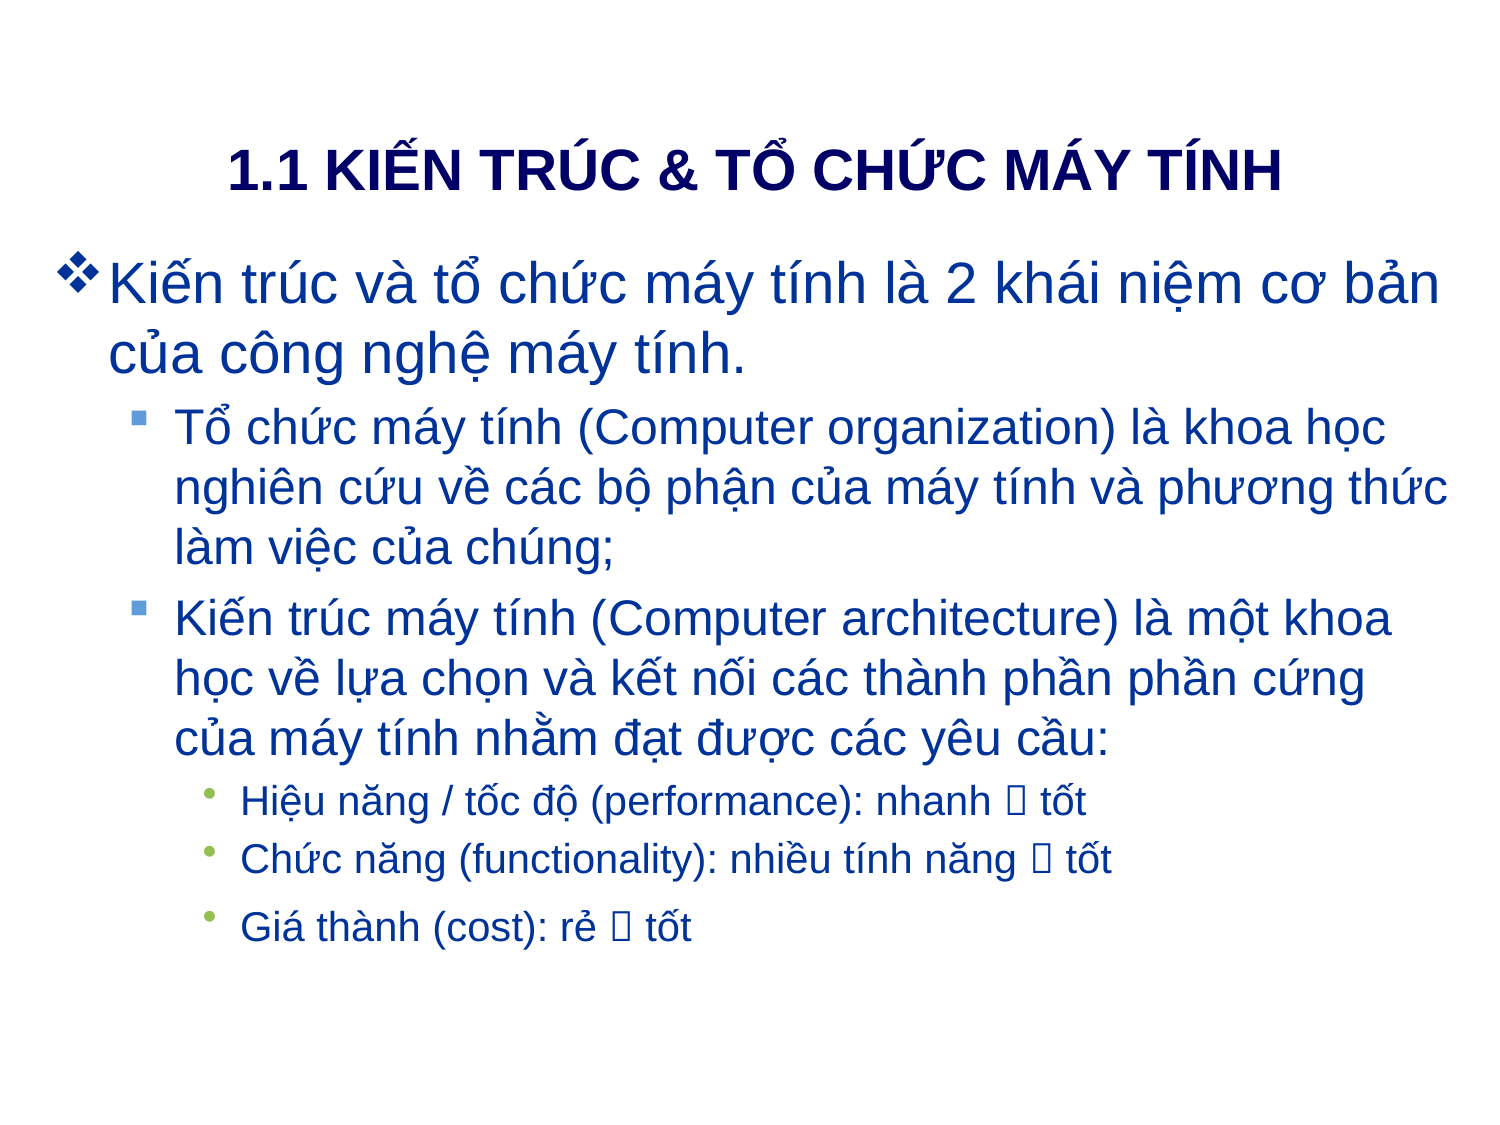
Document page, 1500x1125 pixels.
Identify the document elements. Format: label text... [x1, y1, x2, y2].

title 1.1 KIẾN TRÚC & TỔ CHỨC MÁY TÍNH [37, 125, 1474, 211]
list Kiến trúc và tổ chức máy tính là 2 khái niệm cơ bản của công nghệ máy tính. Tổ chức máy tính (Computer organization) là khoa học nghiên cứu về các bộ phận của máy tính và phương thức làm việc của chúng; Kiến trúc máy tính (Computer architecture) là một khoa học về lựa chọn và kết nối các thành phần phần cứng của máy tính nhằm đạt được các yêu cầu: Hiệu năng / tốc độ (performance): nhanh  tốt Chức năng (functionality): nhiều tính năng  tốt Giá thành (cost): rẻ  tốt [37, 237, 1474, 1005]
